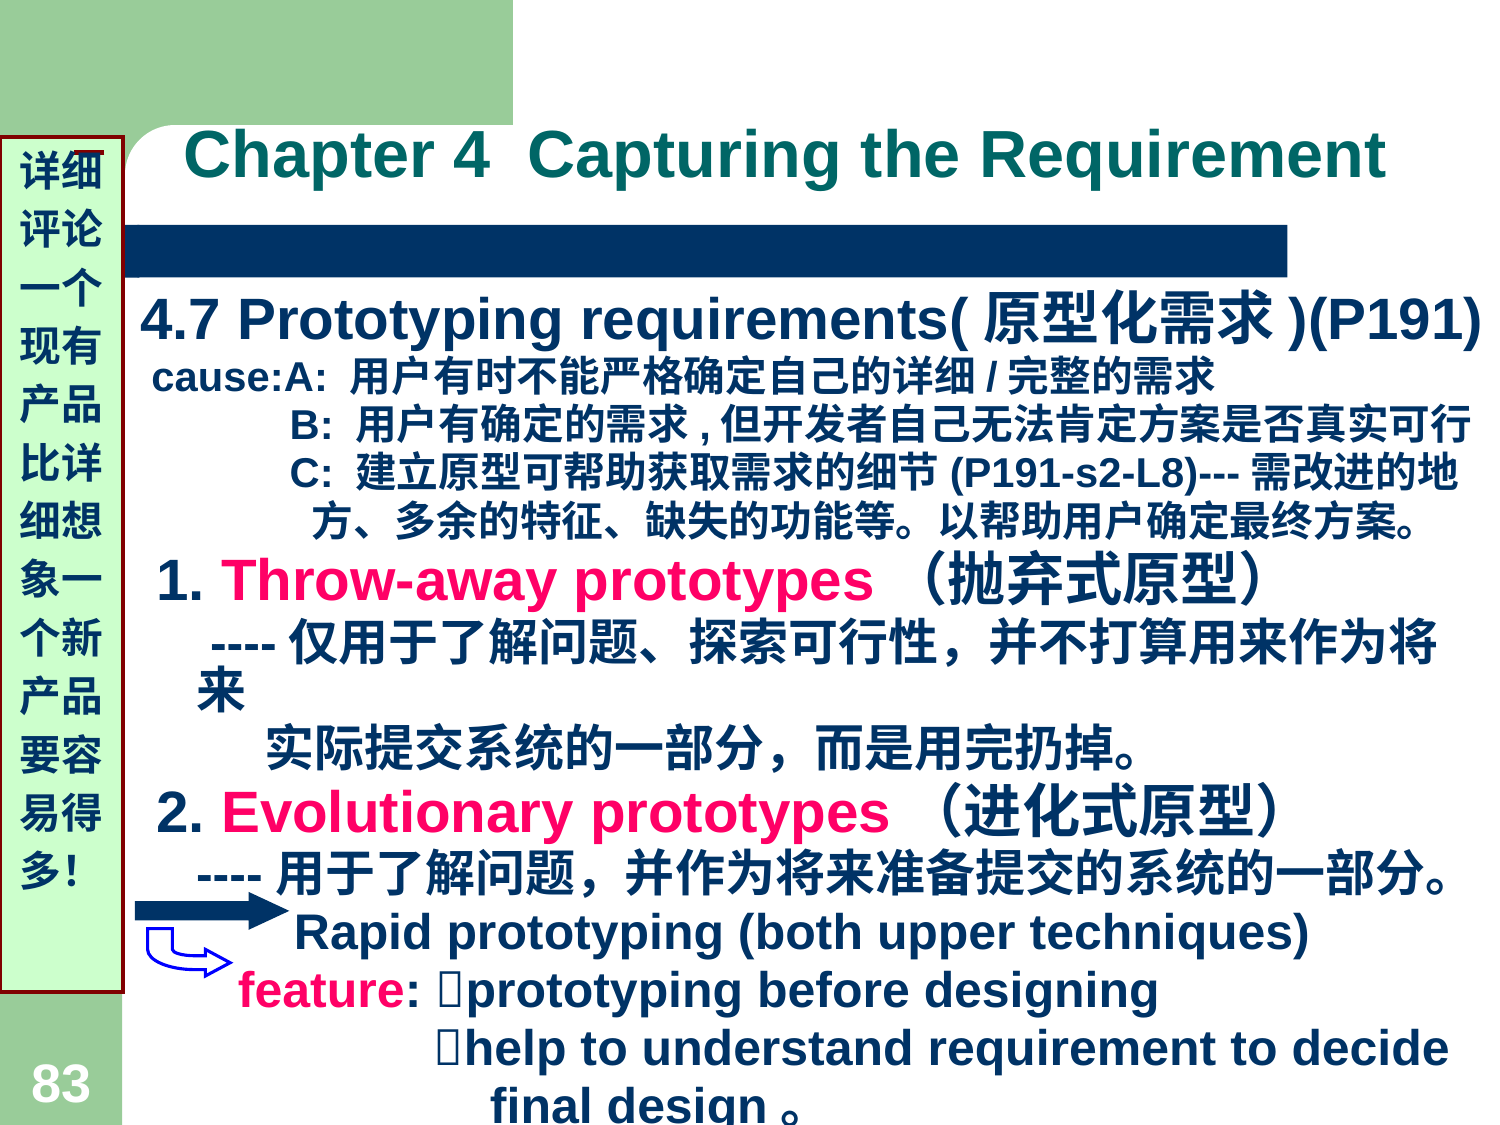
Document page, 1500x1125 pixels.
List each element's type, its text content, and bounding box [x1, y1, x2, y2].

text_box 详细 评论 一个 现有 产品 比详 细想 象一 个新 产品 要容 易得 多！ [0, 137, 124, 992]
list 4.7 Prototyping requirements(原型化需求)(P191) cause:A: 用户有时不能严格确定自己的详细/完整的需求 B: 用户有确定的需求,但开发者自己无法肯定方案是否真实可行 C: 建立原型可帮助获取需求的细节(P191-s2-L8)---需改进的地 方、多余的特征、缺失的功能等。以帮助用户确定最终方案。 1. Throw-away prototypes（抛弃式原型） ----仅用于了解问题、探索可行性，并不打算用来作为将来 实际提交系统的一部分，而是用完扔掉。 2. Evolutionary prototypes（进化式原型） ----用于了解问题，并作为将来准备提交的系统的一部分。 Rapid prototyping (both upper techniques) feature: prototyping before designing help to understand requirement to decide final design。 [124, 287, 1500, 1125]
slide_number 83 [13, 1040, 111, 1122]
title Chapter 4 Capturing the Requirement [149, 62, 1463, 201]
text_box [135, 893, 288, 929]
text_box [147, 928, 231, 977]
